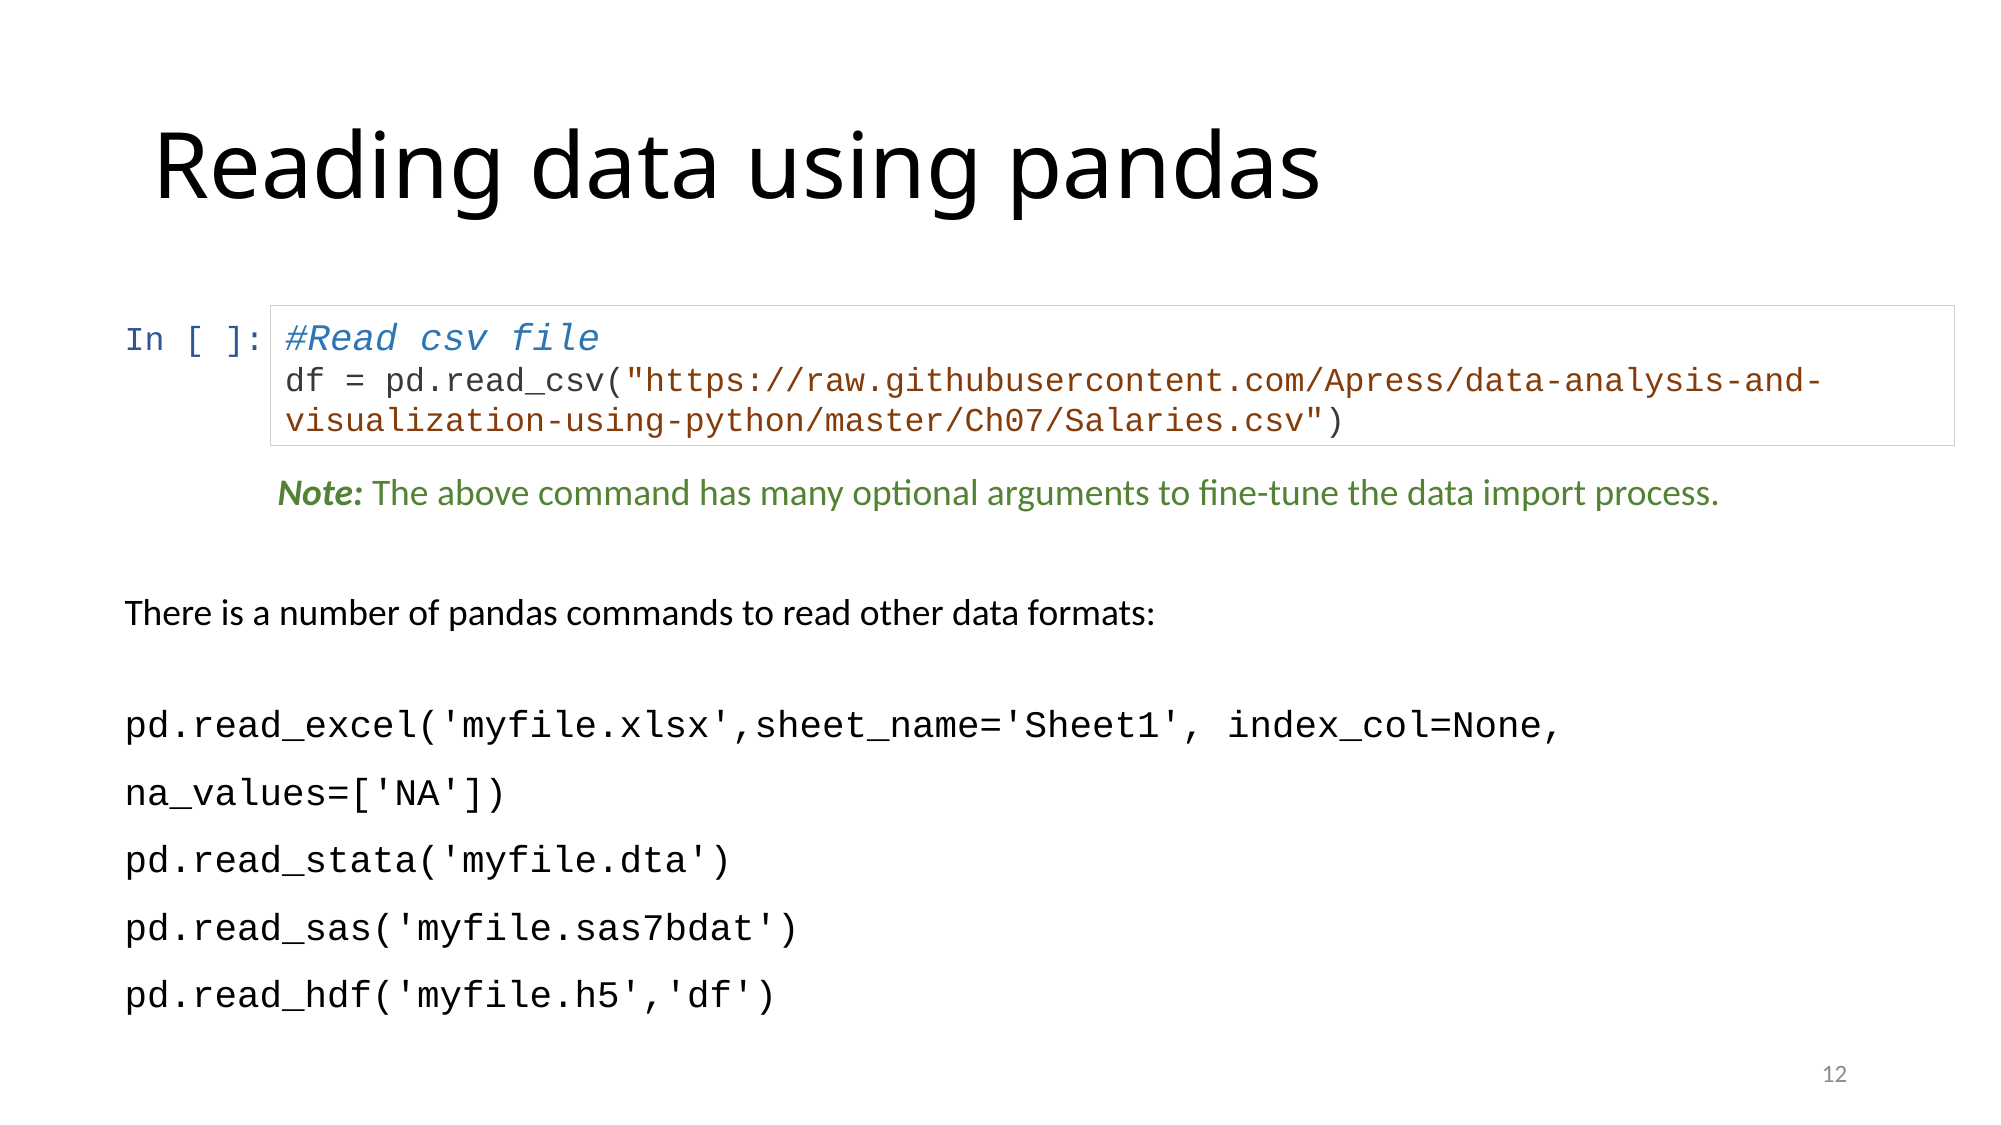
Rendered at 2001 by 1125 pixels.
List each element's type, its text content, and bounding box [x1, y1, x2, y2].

title Reading data using pandas [137, 59, 1863, 278]
text_box In [ ]: [33, 305, 270, 366]
text_box There is a number of pandas commands to read other data formats: pd.read_excel('myfile.xlsx',sheet_name='Sheet1', index_col=None, na_values=['NA']) pd.read_stata('myfile.dta') pd.read_sas('myfile.sas7bdat') pd.read_hdf('myfile.h5','df') [109, 580, 1982, 1068]
text_box #Read csv file df = pd.read_csv("https://raw.githubusercontent.com/Apress/data-analysis-and-visualization-using-python/master/Ch07/Salaries.csv") [270, 305, 1955, 446]
text_box Note: The above command has many optional arguments to fine-tune the data import process. [263, 460, 1829, 521]
slide_number 12 [1412, 1068, 1863, 1103]
